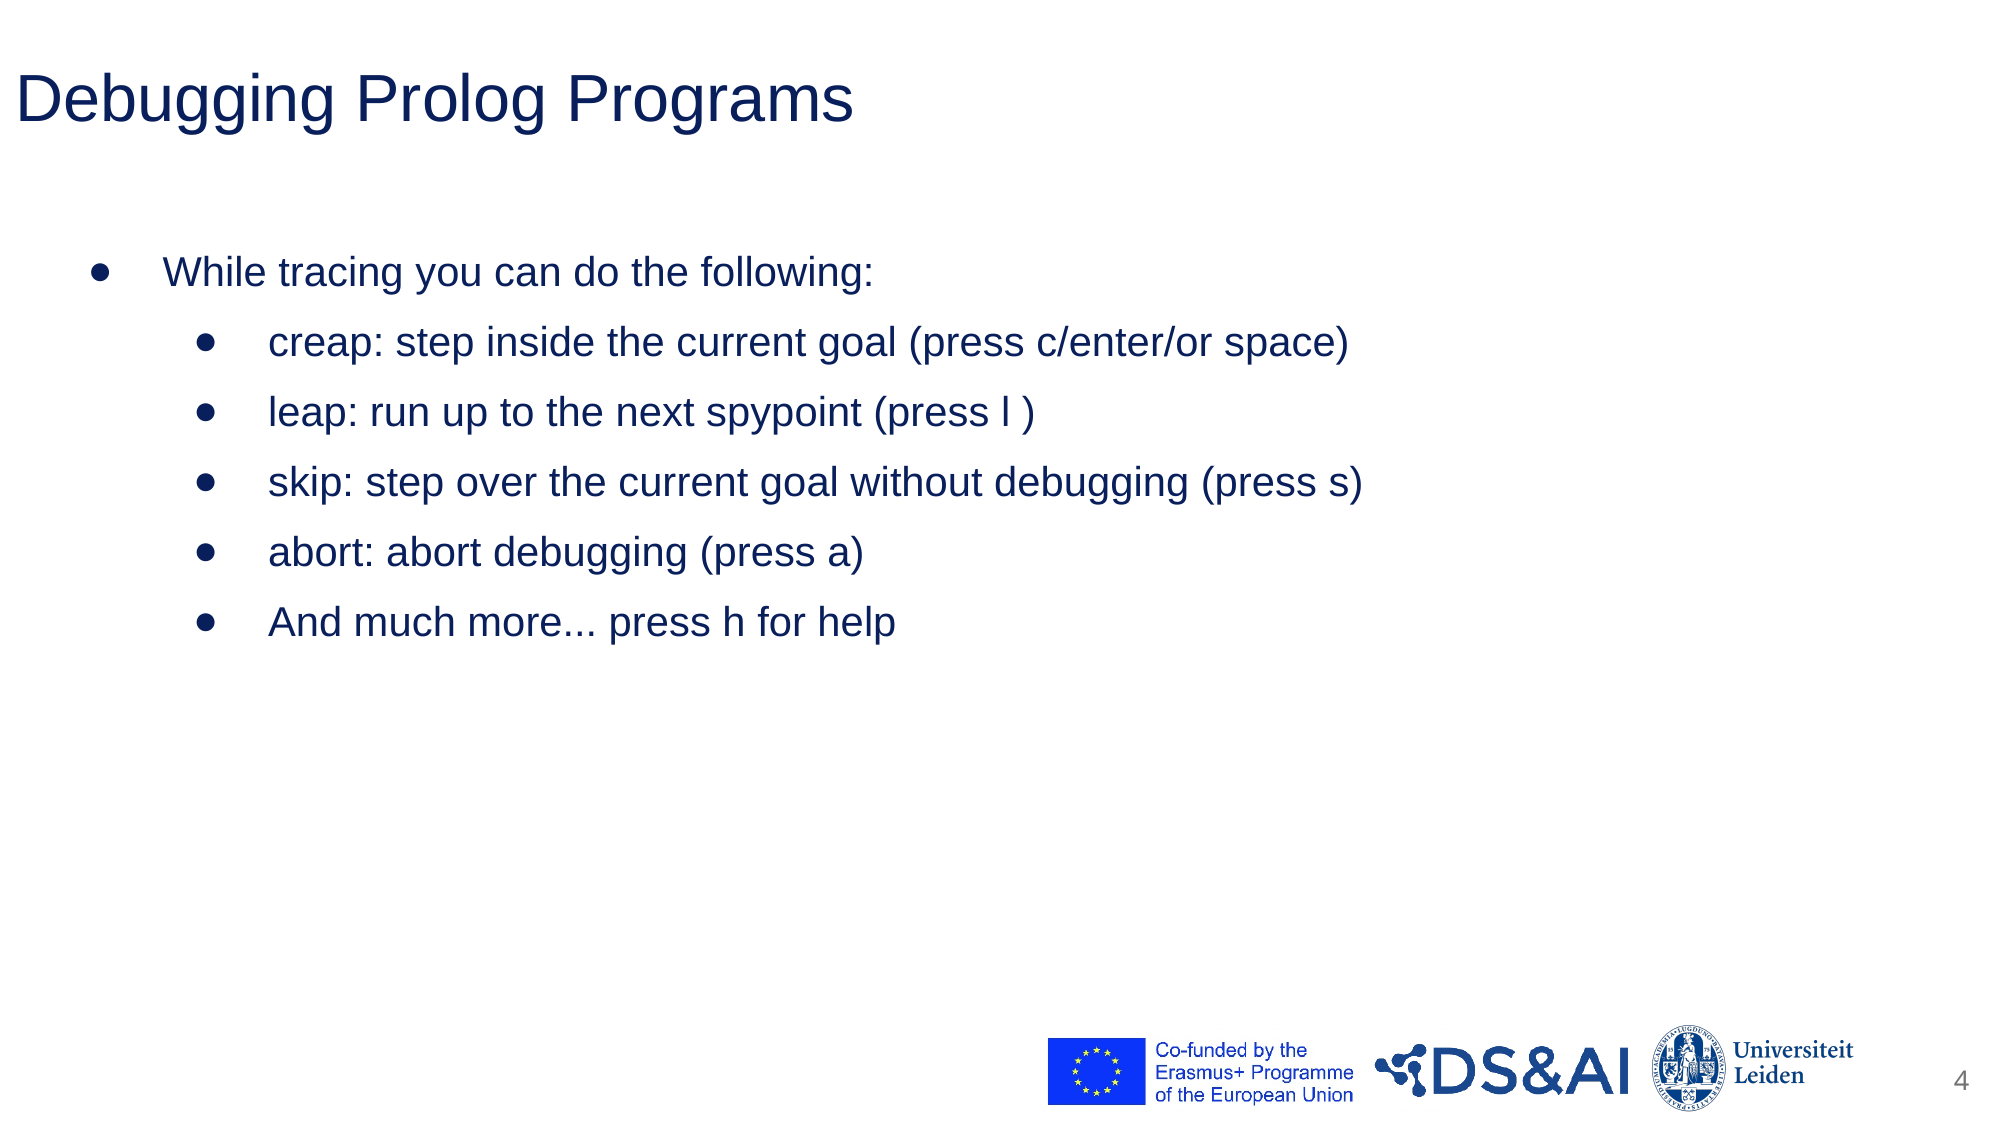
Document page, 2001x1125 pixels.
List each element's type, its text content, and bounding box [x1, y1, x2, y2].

title Debugging Prolog Programs [0, 10, 2000, 180]
list While tracing you can do the following: creap: step inside the current goal (press c/enter/or space) leap: run up to the next spypoint (press l ) skip: step over the current goal without debugging (press s) abort: abort debugging (press a) And much more... press h for help [47, 221, 1953, 1013]
picture [1031, 1013, 1857, 1125]
slide_number 4 [1936, 1049, 1985, 1115]
